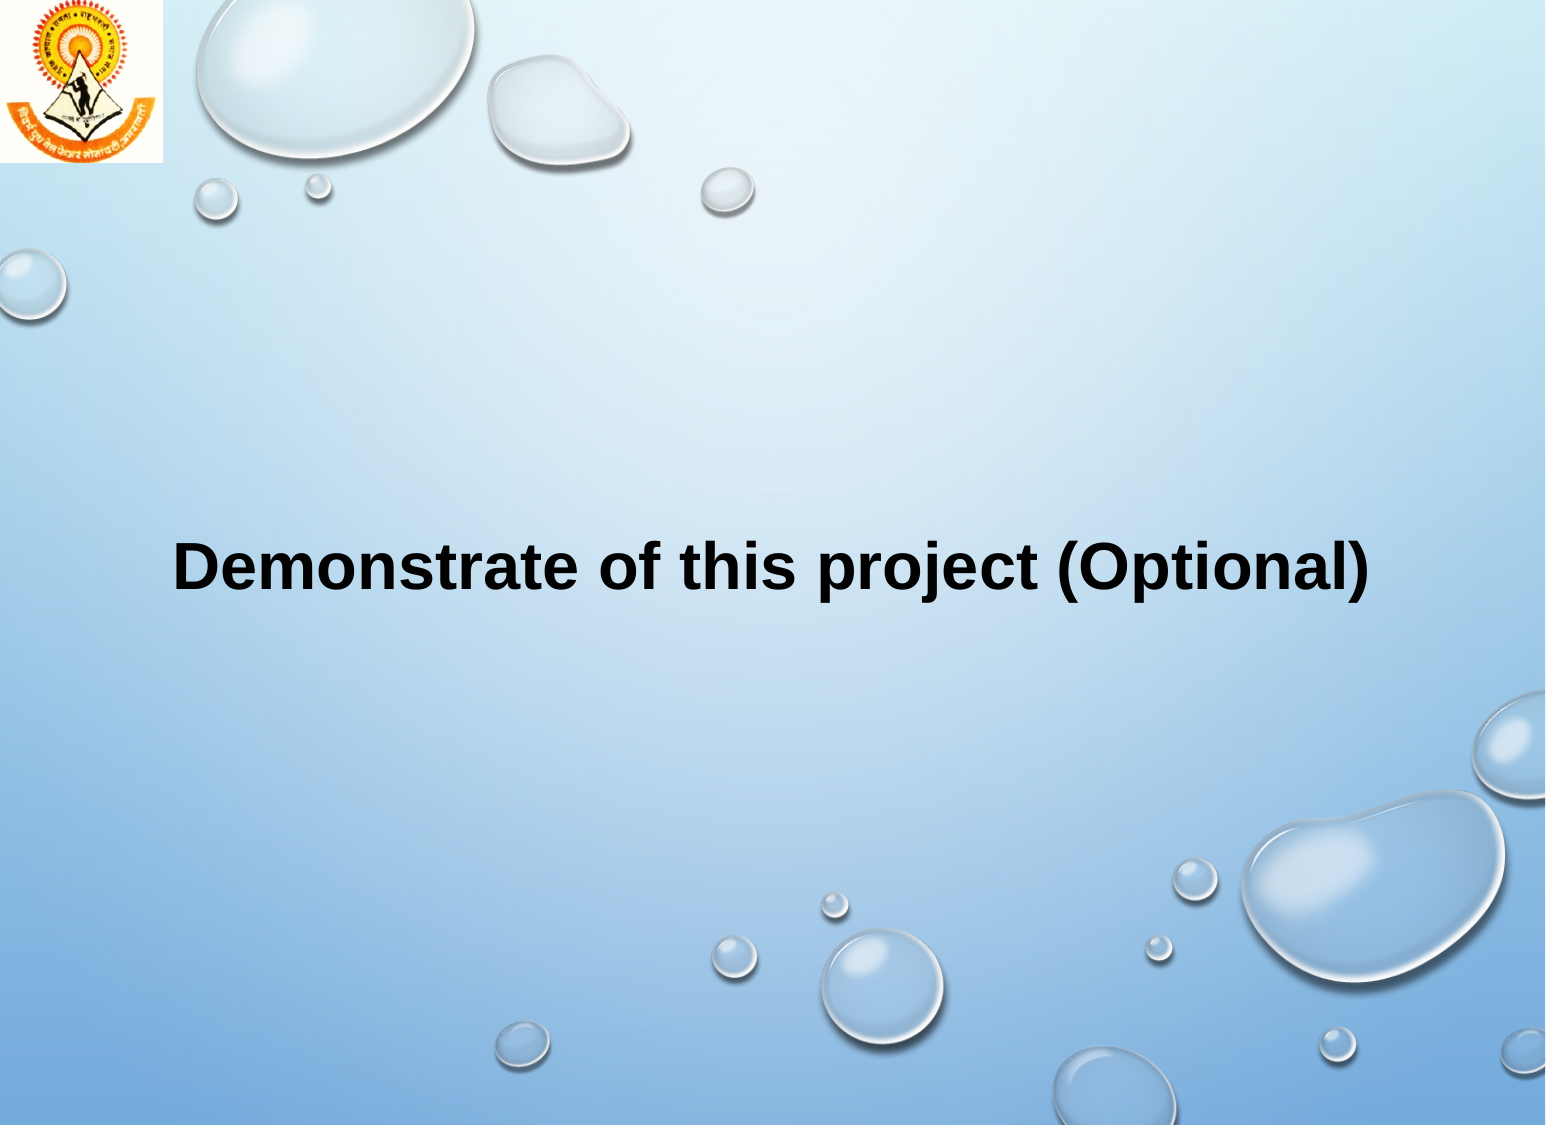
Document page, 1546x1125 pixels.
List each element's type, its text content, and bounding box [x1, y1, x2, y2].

picture [0, 0, 1546, 481]
text_box Demonstrate of this project (Optional) [0, 481, 1546, 644]
picture [0, 644, 1546, 1125]
